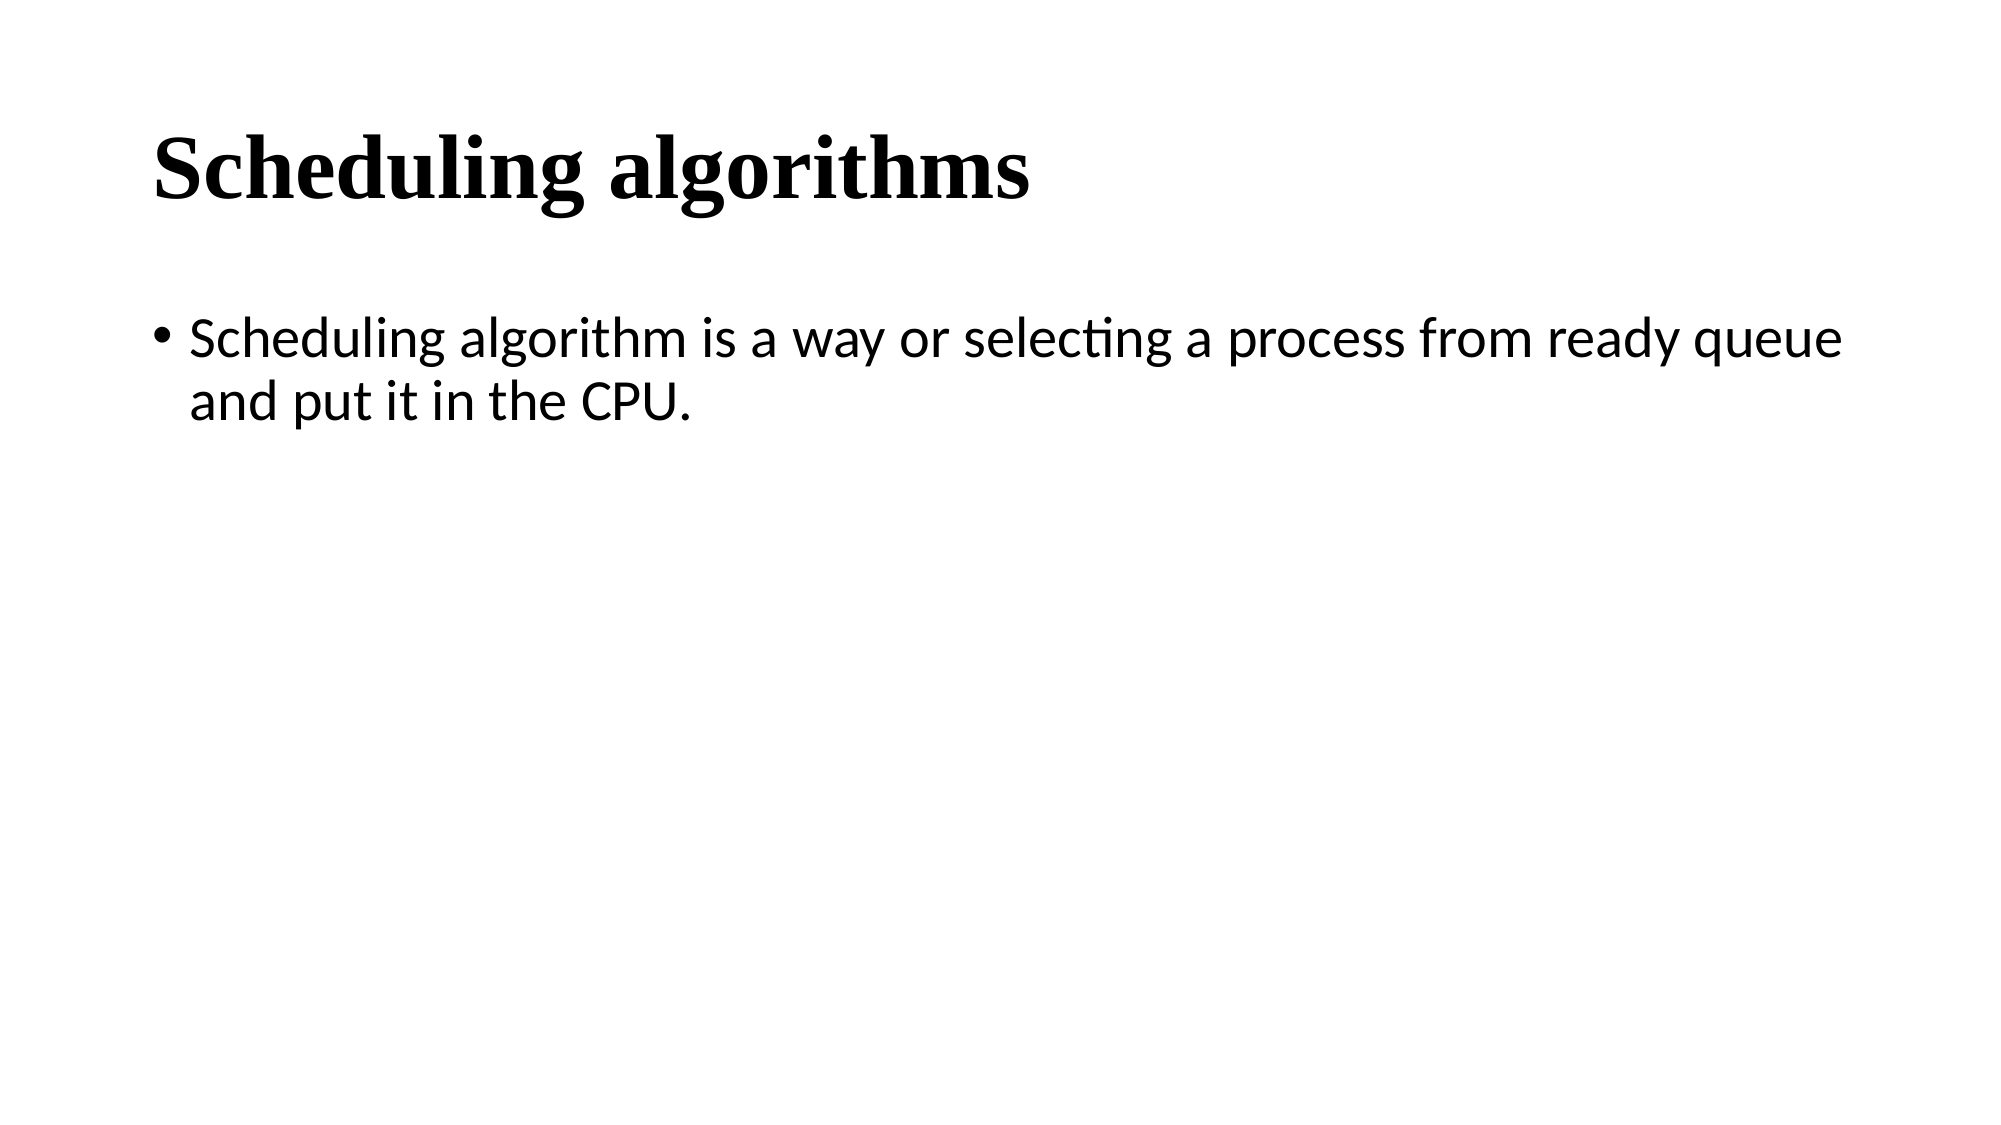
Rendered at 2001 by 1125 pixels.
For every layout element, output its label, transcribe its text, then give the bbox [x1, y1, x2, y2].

title Scheduling algorithms [137, 59, 1863, 278]
list Scheduling algorithm is a way or selecting a process from ready queue and put it in the CPU. [137, 299, 1863, 1014]
